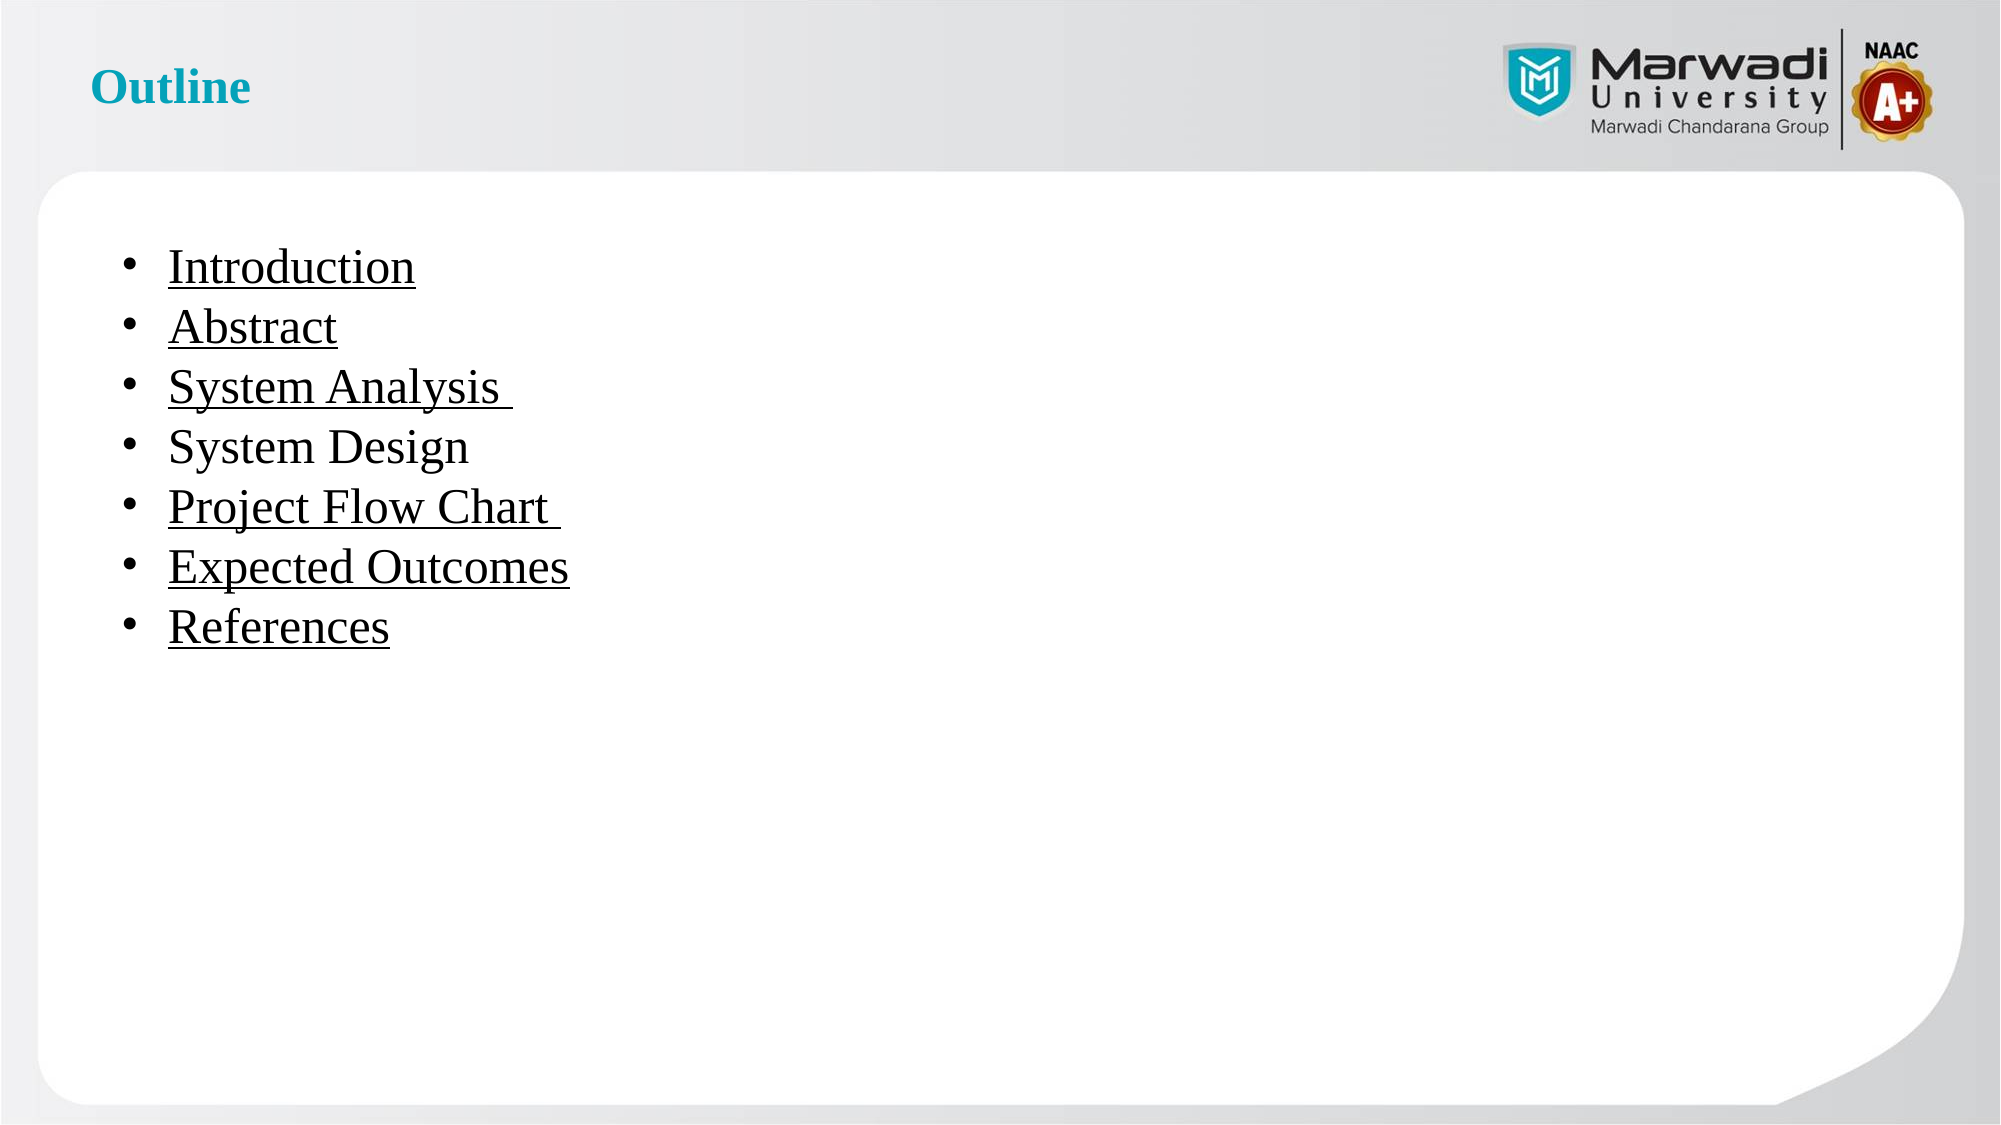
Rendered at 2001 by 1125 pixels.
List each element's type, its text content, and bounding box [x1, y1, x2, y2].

title Outline [87, 0, 469, 178]
picture [0, 0, 2001, 1125]
text_box Introduction Abstract System Analysis System Design Project Flow Chart Expected Outcomes References [105, 158, 1516, 669]
